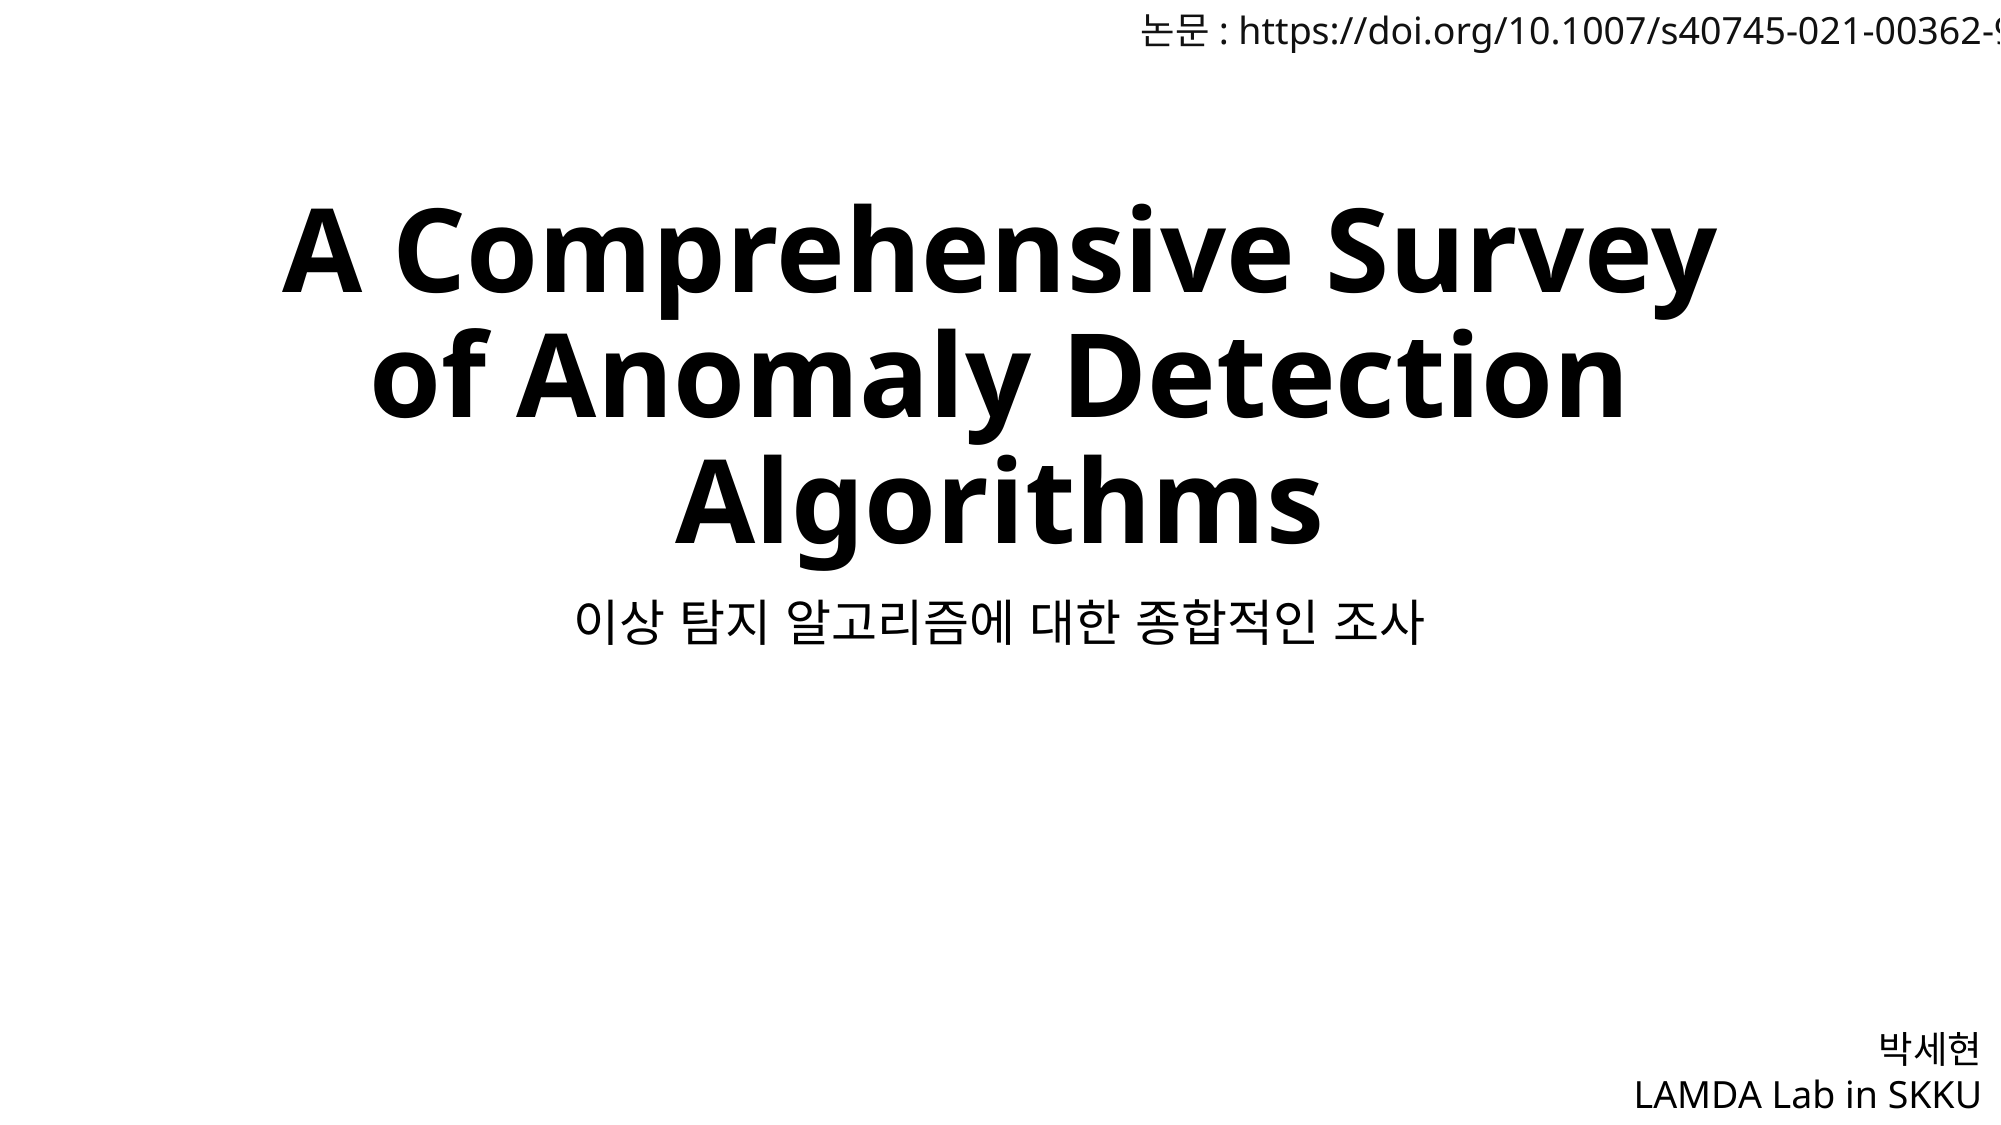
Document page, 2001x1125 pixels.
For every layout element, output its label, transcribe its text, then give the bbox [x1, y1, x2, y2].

text_box 박세현 LAMDA Lab in SKKU [1618, 1018, 1998, 1124]
title A Comprehensive Survey of Anomaly Detection Algorithms [249, 184, 1750, 576]
subtitle 이상 탐지 알고리즘에 대한 종합적인 조사 [249, 590, 1750, 863]
text_box 논문: https://doi.org/10.1007/s40745-021-00362-9 [1125, 0, 2000, 60]
